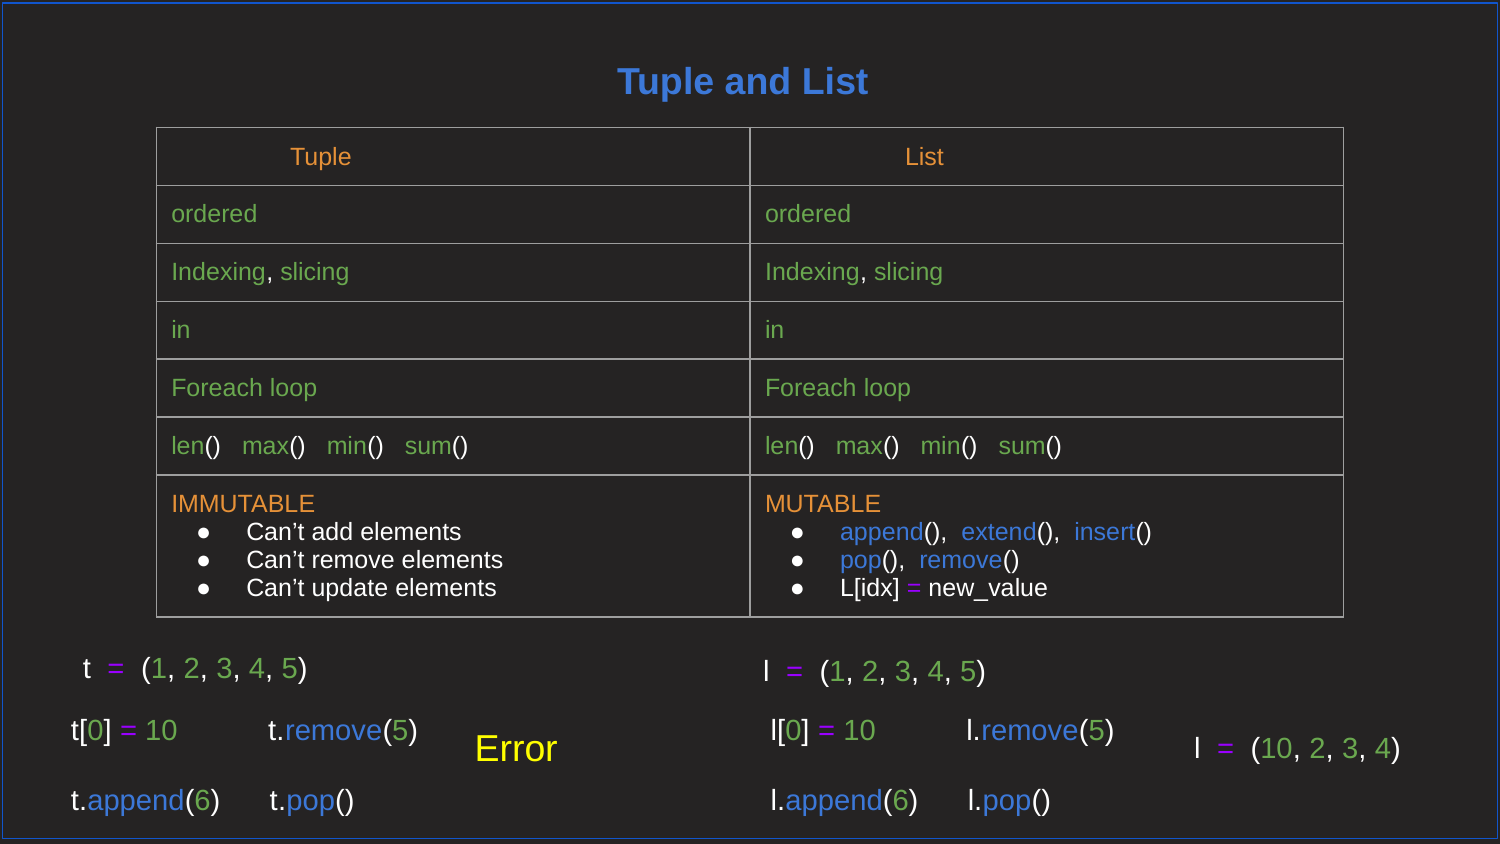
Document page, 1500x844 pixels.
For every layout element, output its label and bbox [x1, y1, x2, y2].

text_box [2, 3, 1498, 839]
